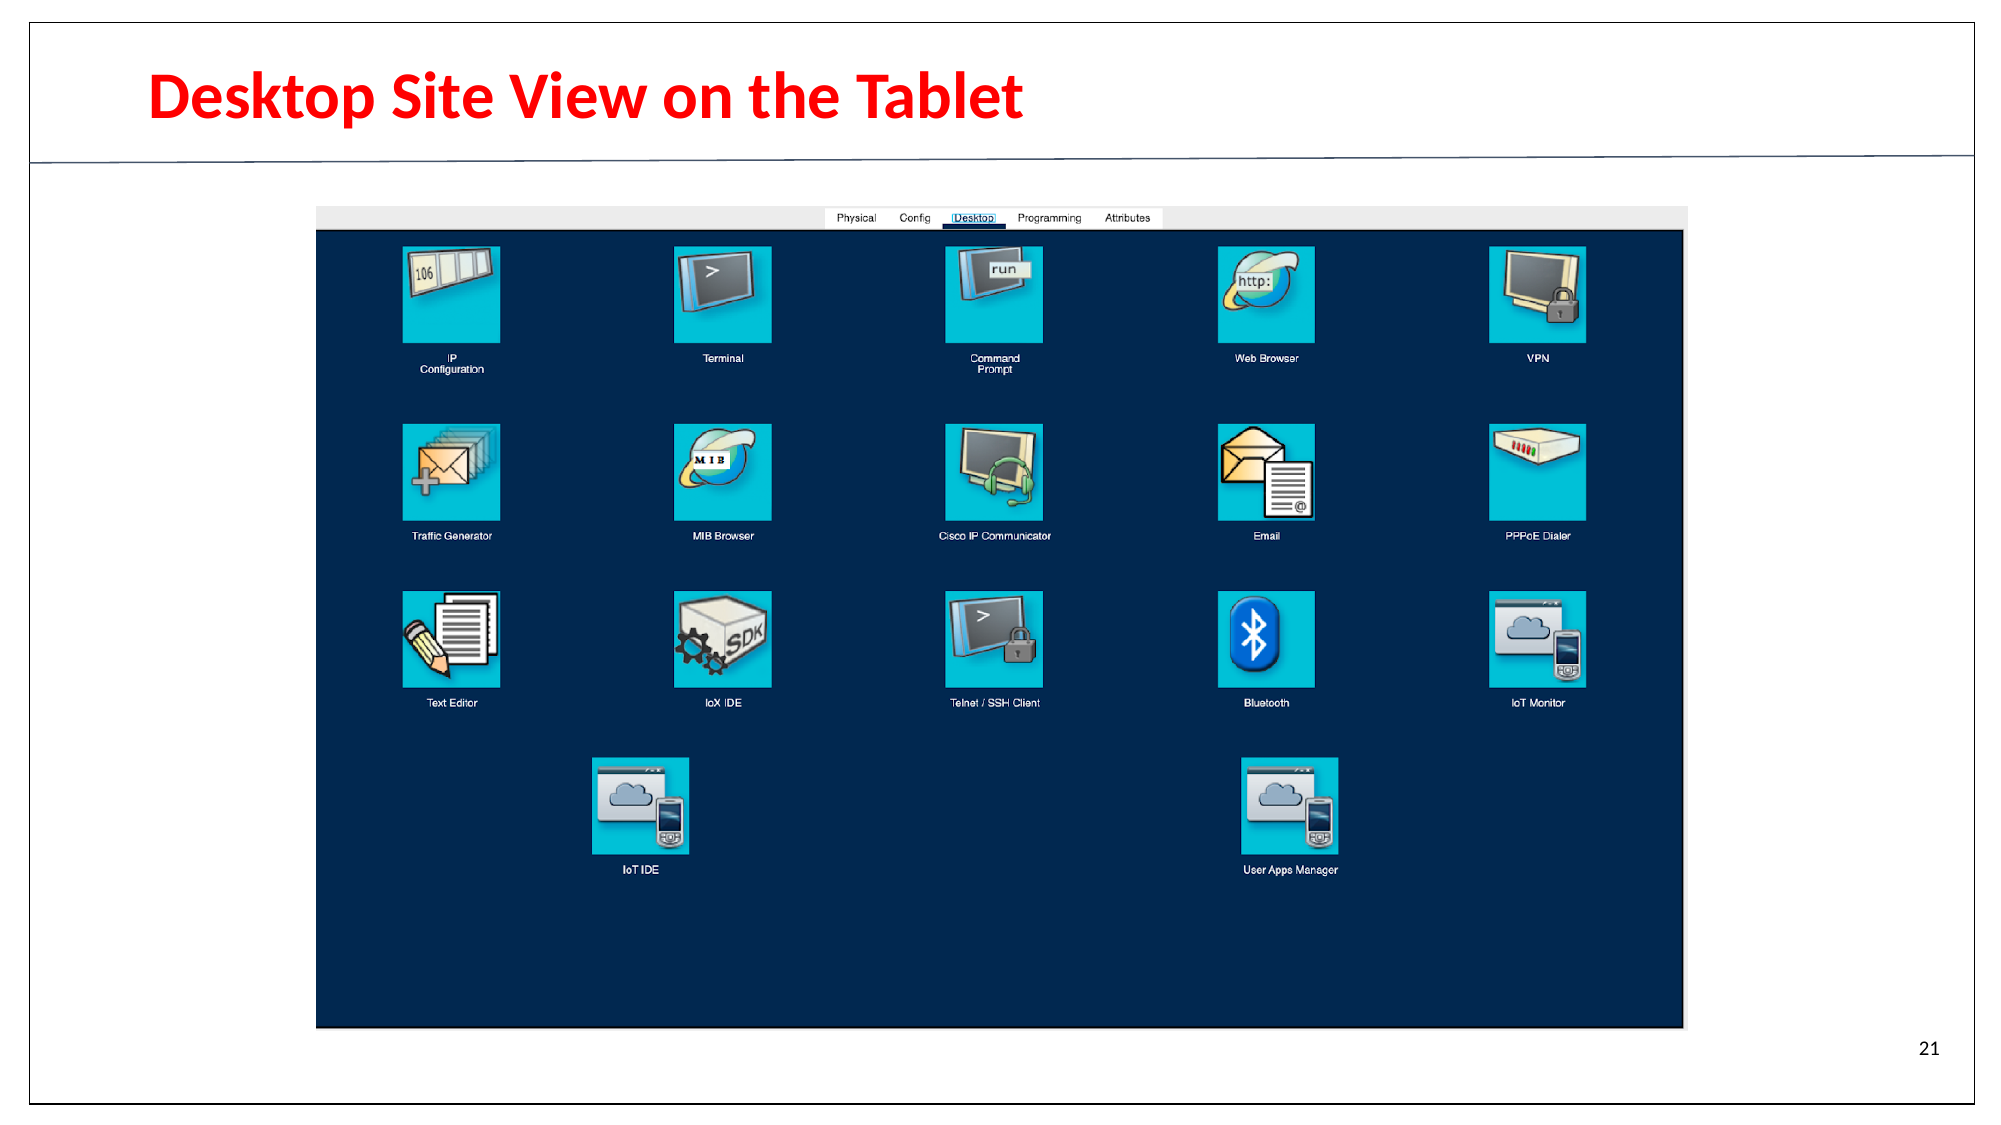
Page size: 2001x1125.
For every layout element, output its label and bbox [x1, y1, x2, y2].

text_box [28, 21, 1976, 1106]
picture [315, 205, 1688, 1031]
